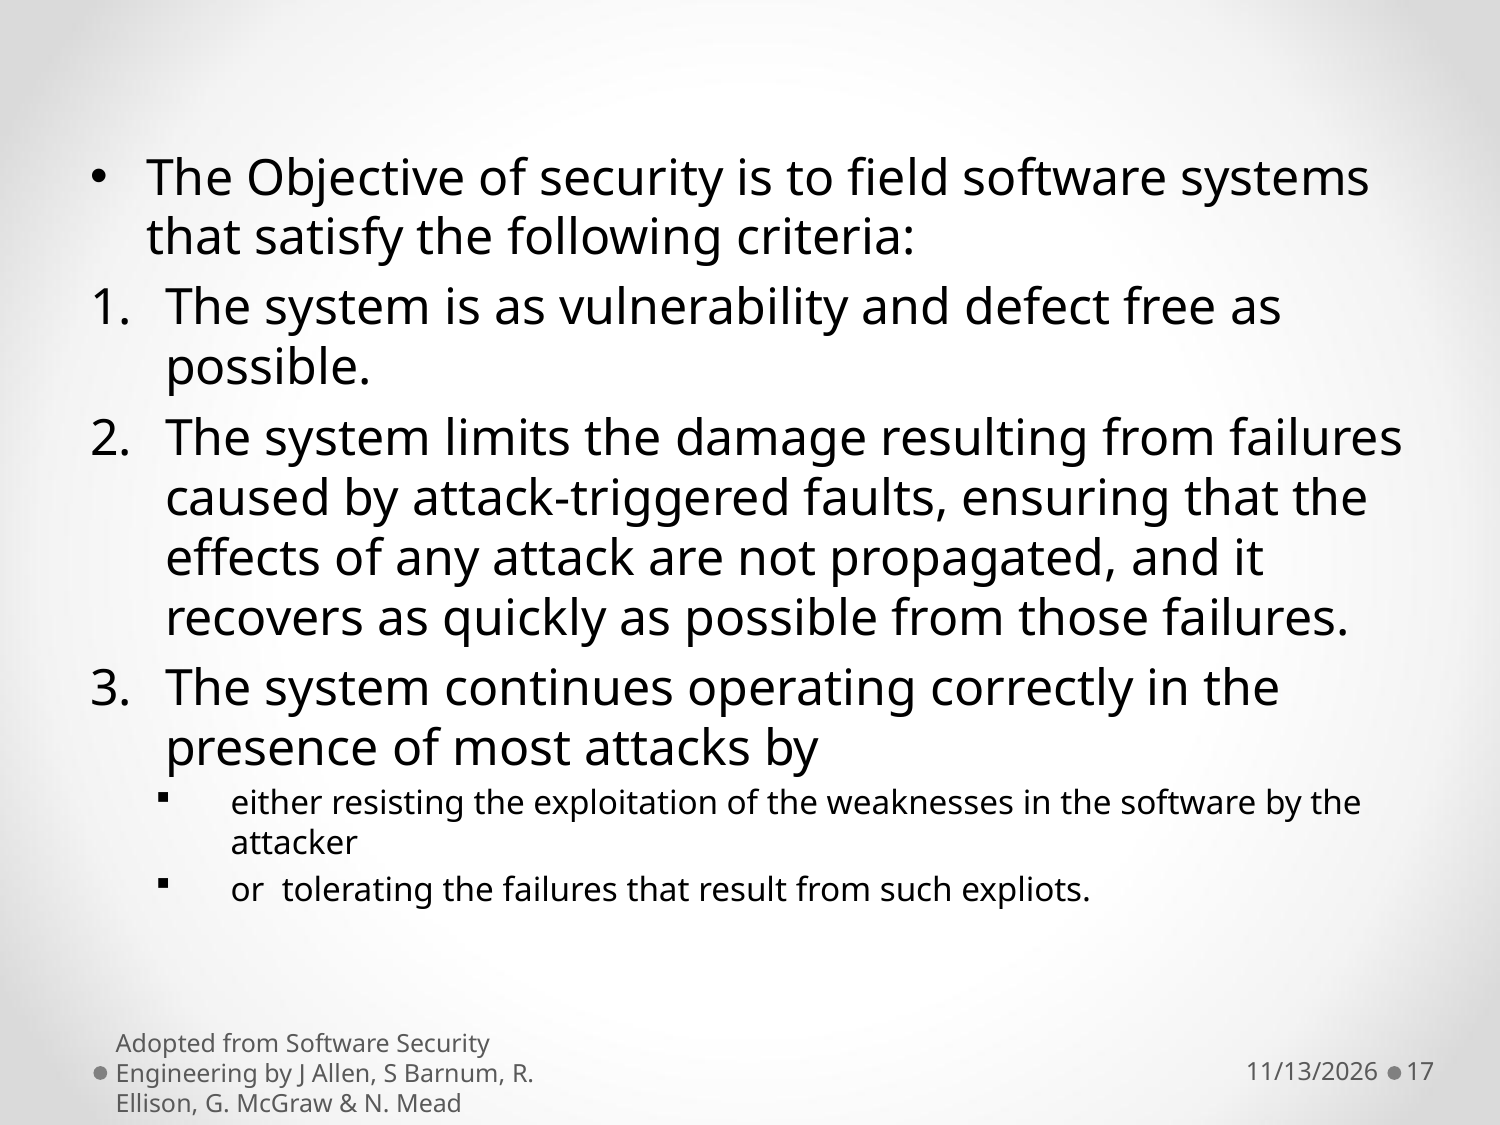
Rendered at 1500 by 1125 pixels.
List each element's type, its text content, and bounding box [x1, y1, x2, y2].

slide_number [1043, 1042, 1386, 1103]
list The Objective of security is to field software systems that satisfy the following criteria: The system is as vulnerability and defect free as possible. The system limits the damage resulting from failures caused by attack-triggered faults, ensuring that the effects of any attack are not propagated, and it recovers as quickly as possible from those failures. The system continues operating correctly in the presence of most attacks by either resisting the exploitation of the weaknesses in the software by the attacker or tolerating the failures that result from such expliots. [75, 137, 1425, 1005]
slide_number 17 [1401, 1042, 1494, 1103]
picture [0, 0, 1500, 1125]
footer Adopted from Software Security Engineering by J Allen, S Barnum, R. Ellison, G. McGraw & N. Mead [108, 1042, 576, 1103]
